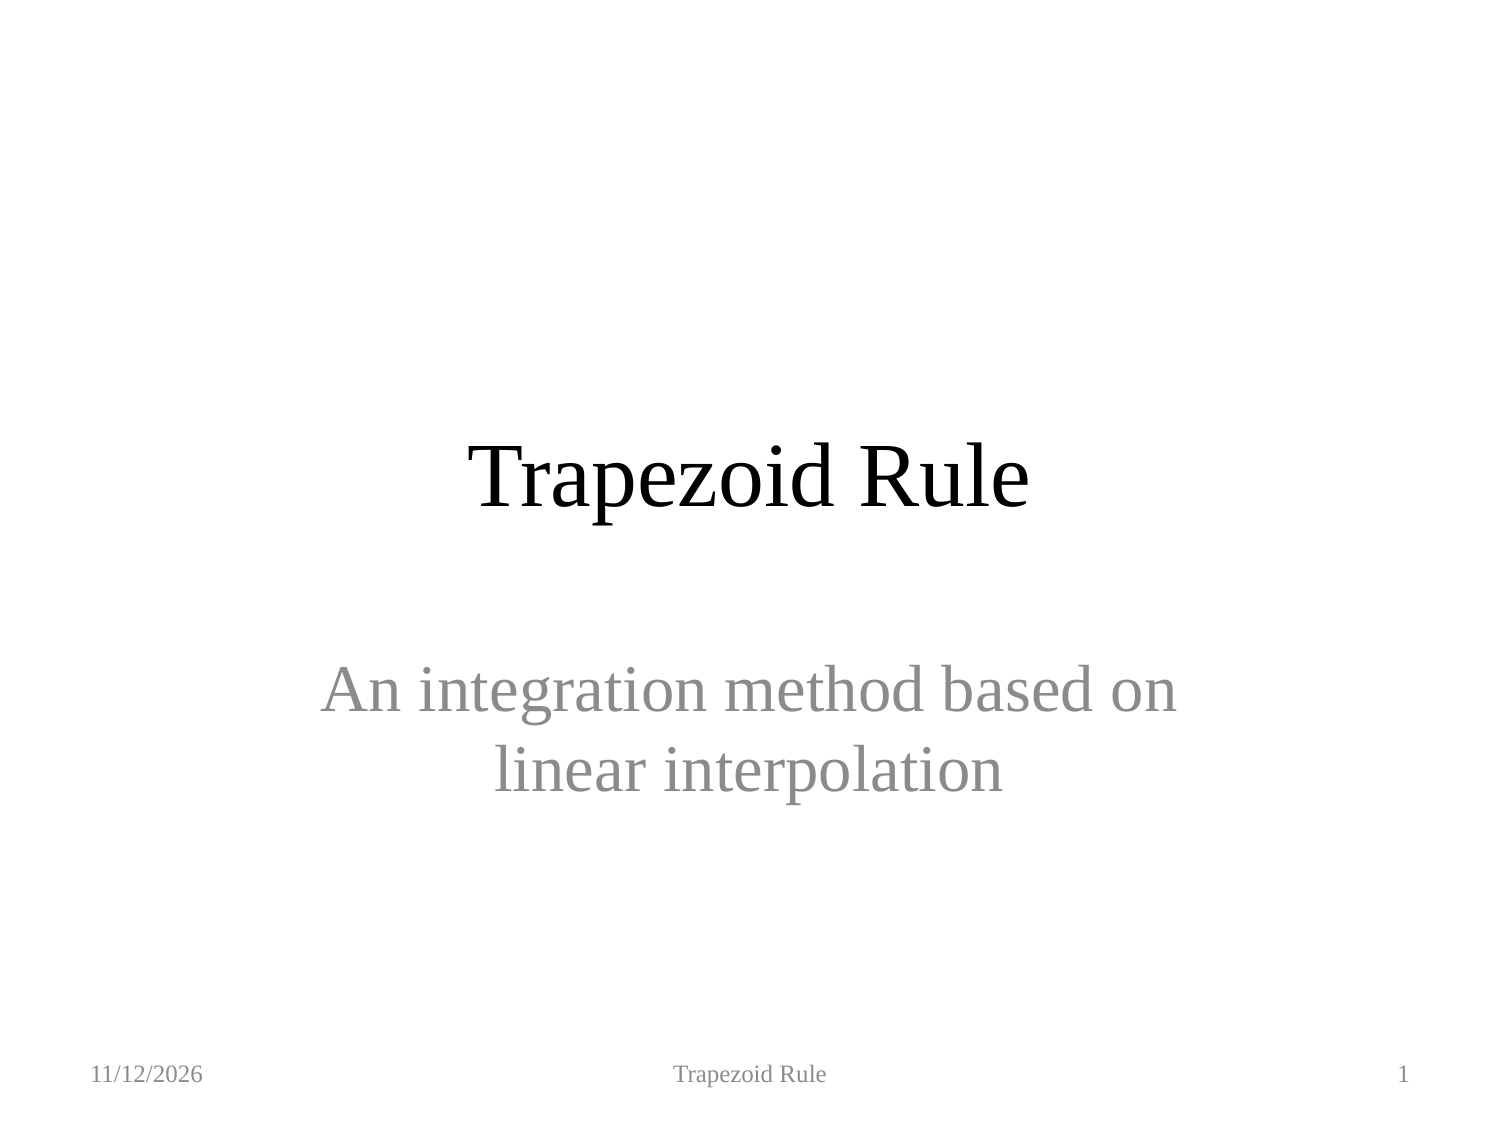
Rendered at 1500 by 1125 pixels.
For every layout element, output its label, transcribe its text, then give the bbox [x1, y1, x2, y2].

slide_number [75, 1042, 425, 1103]
slide_number 1 [1074, 1042, 1425, 1103]
subtitle An integration method based on linear interpolation [225, 637, 1275, 925]
footer Trapezoid Rule [512, 1042, 988, 1103]
title Trapezoid Rule [112, 349, 1388, 591]
